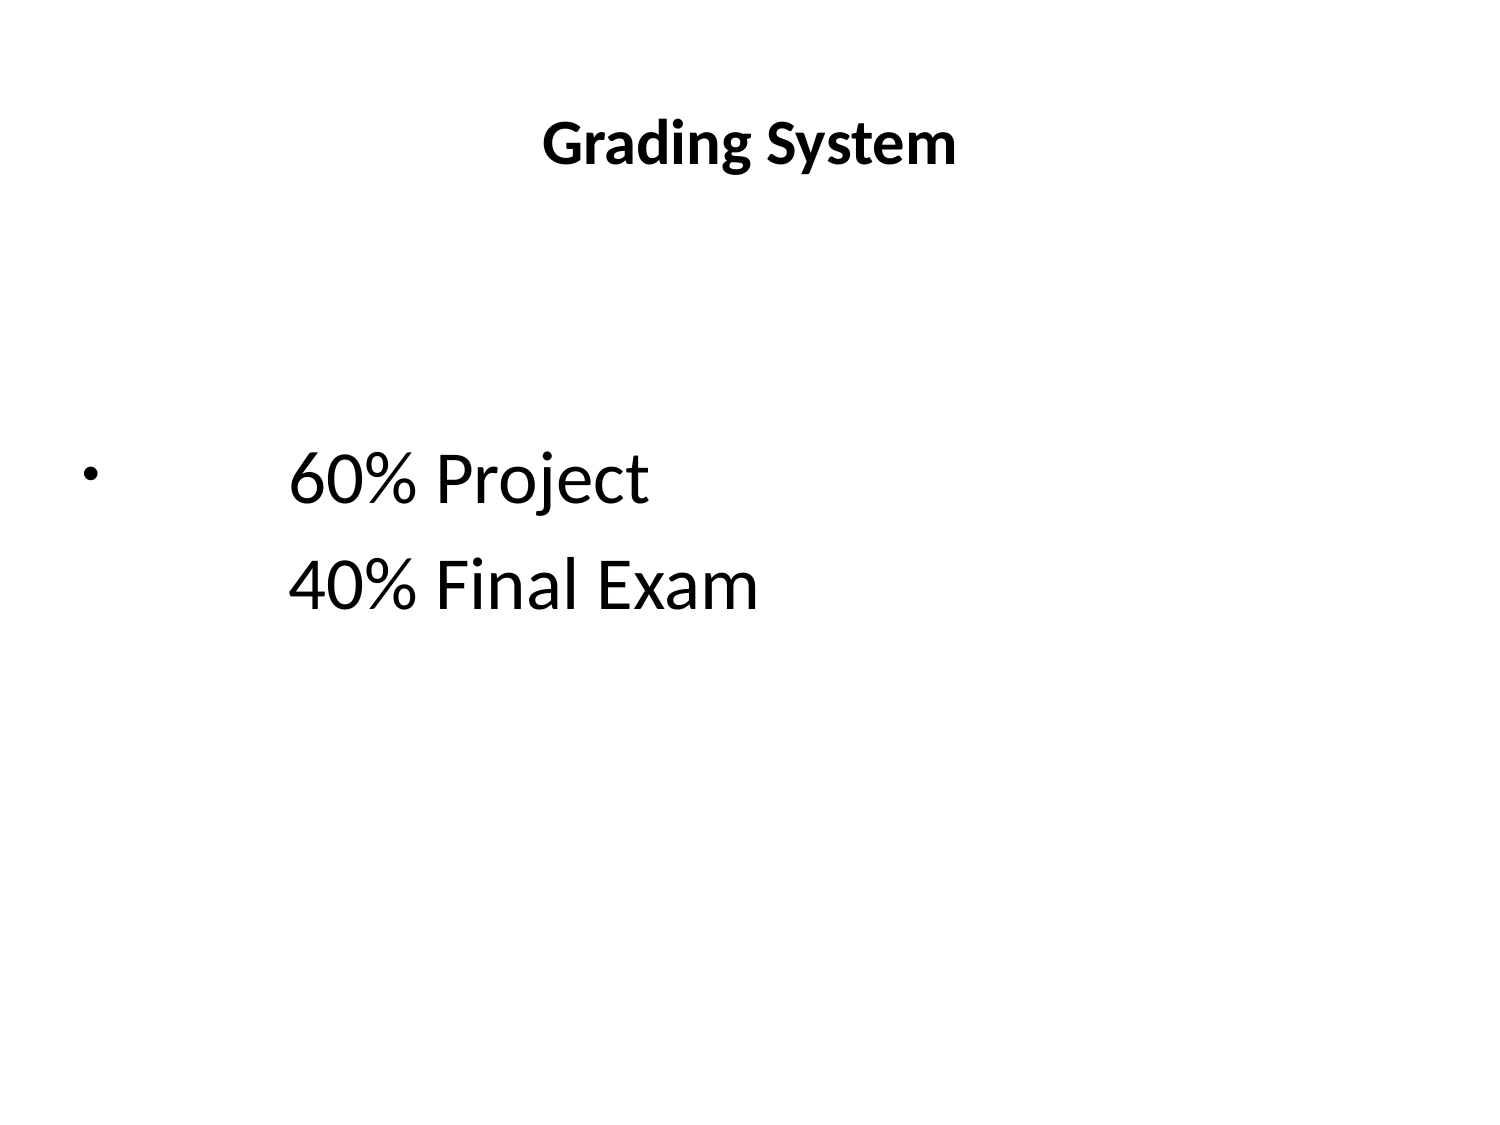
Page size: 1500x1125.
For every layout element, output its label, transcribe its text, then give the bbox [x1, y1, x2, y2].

title Grading System [74, 44, 1426, 234]
list 60% Project 40% Final Exam [74, 268, 1426, 1056]
